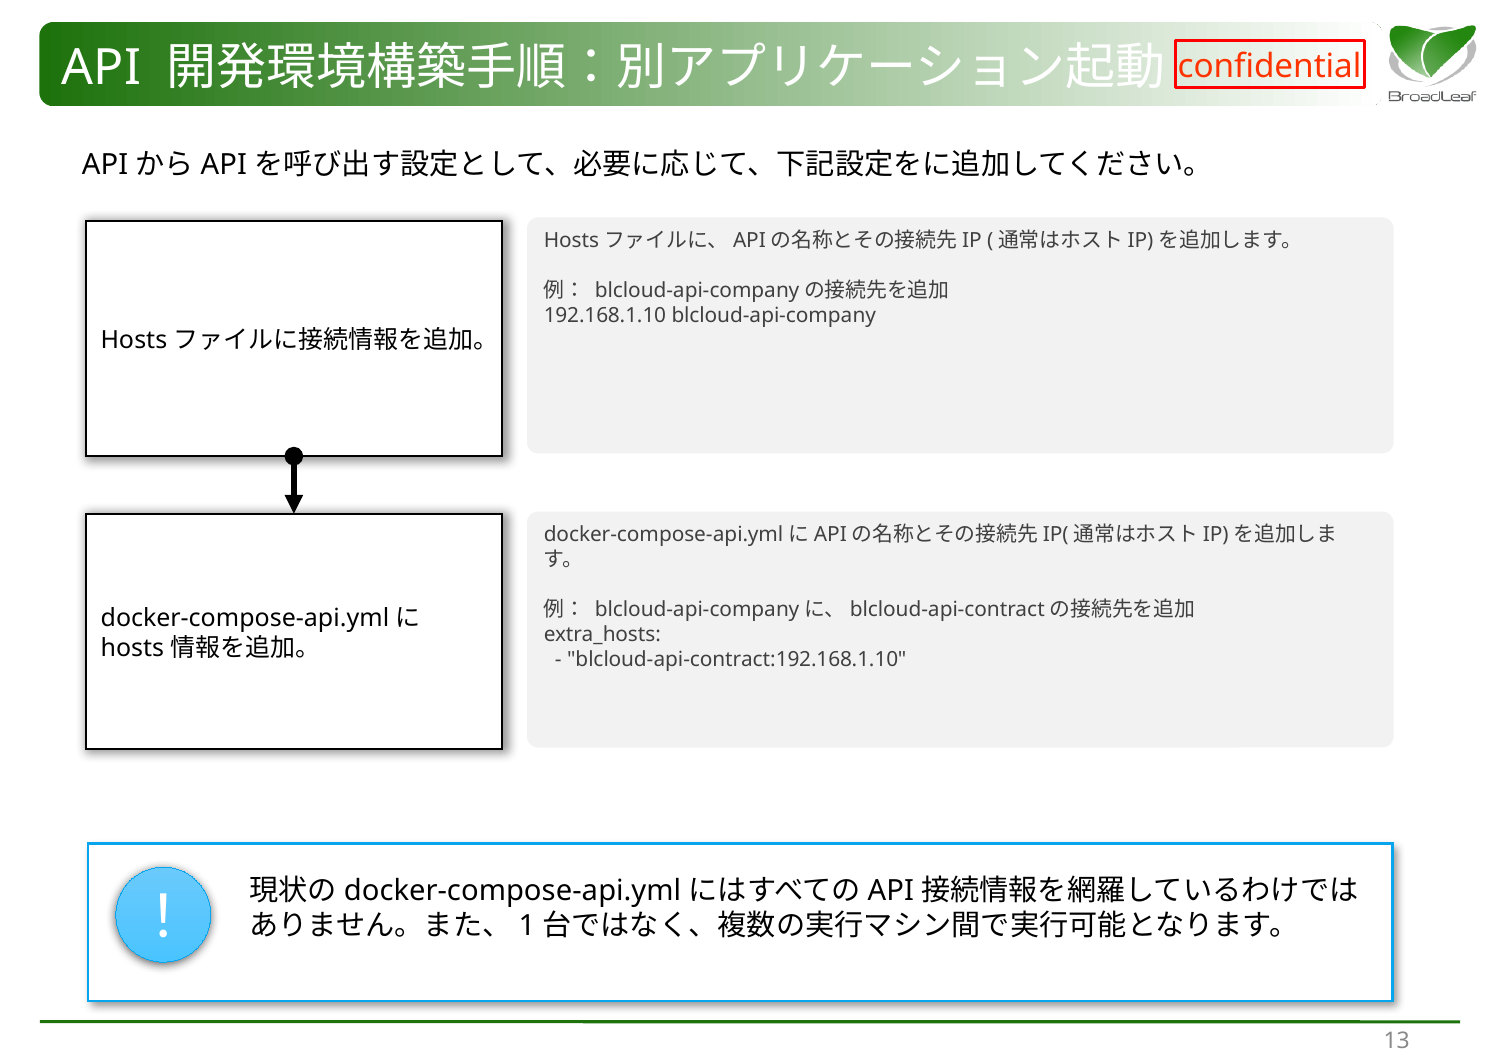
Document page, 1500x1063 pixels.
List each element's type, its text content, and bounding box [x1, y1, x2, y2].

title API 開発環境構築手順：別アプリケーション起動 [46, 22, 1397, 107]
text_box Hostsファイルに、APIの名称とその接続先IP (通常はホストIP)を追加します。 例： blcloud-api-companyの接続先を追加 192.168.1.10 blcloud-api-company [523, 214, 1397, 457]
slide_number 12 [1074, 1029, 1425, 1053]
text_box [87, 843, 1397, 1002]
text_box Hostsファイルに接続情報を追加。 [85, 220, 503, 457]
picture [1363, 9, 1499, 119]
text_box docker-compose-api.ymlに hosts情報を追加。 [85, 513, 503, 750]
text_box APIからAPIを呼び出す設定として、必要に応じて、下記設定をに追加してください。 [67, 138, 1417, 275]
text_box docker-compose-api.ymlにAPIの名称とその接続先IP(通常はホストIP)を追加します。 例： blcloud-api-companyに、blcloud-api-contractの接続先を追加 extra_hosts: - "blcloud-api-contract:192.168.1.10" [523, 508, 1397, 751]
